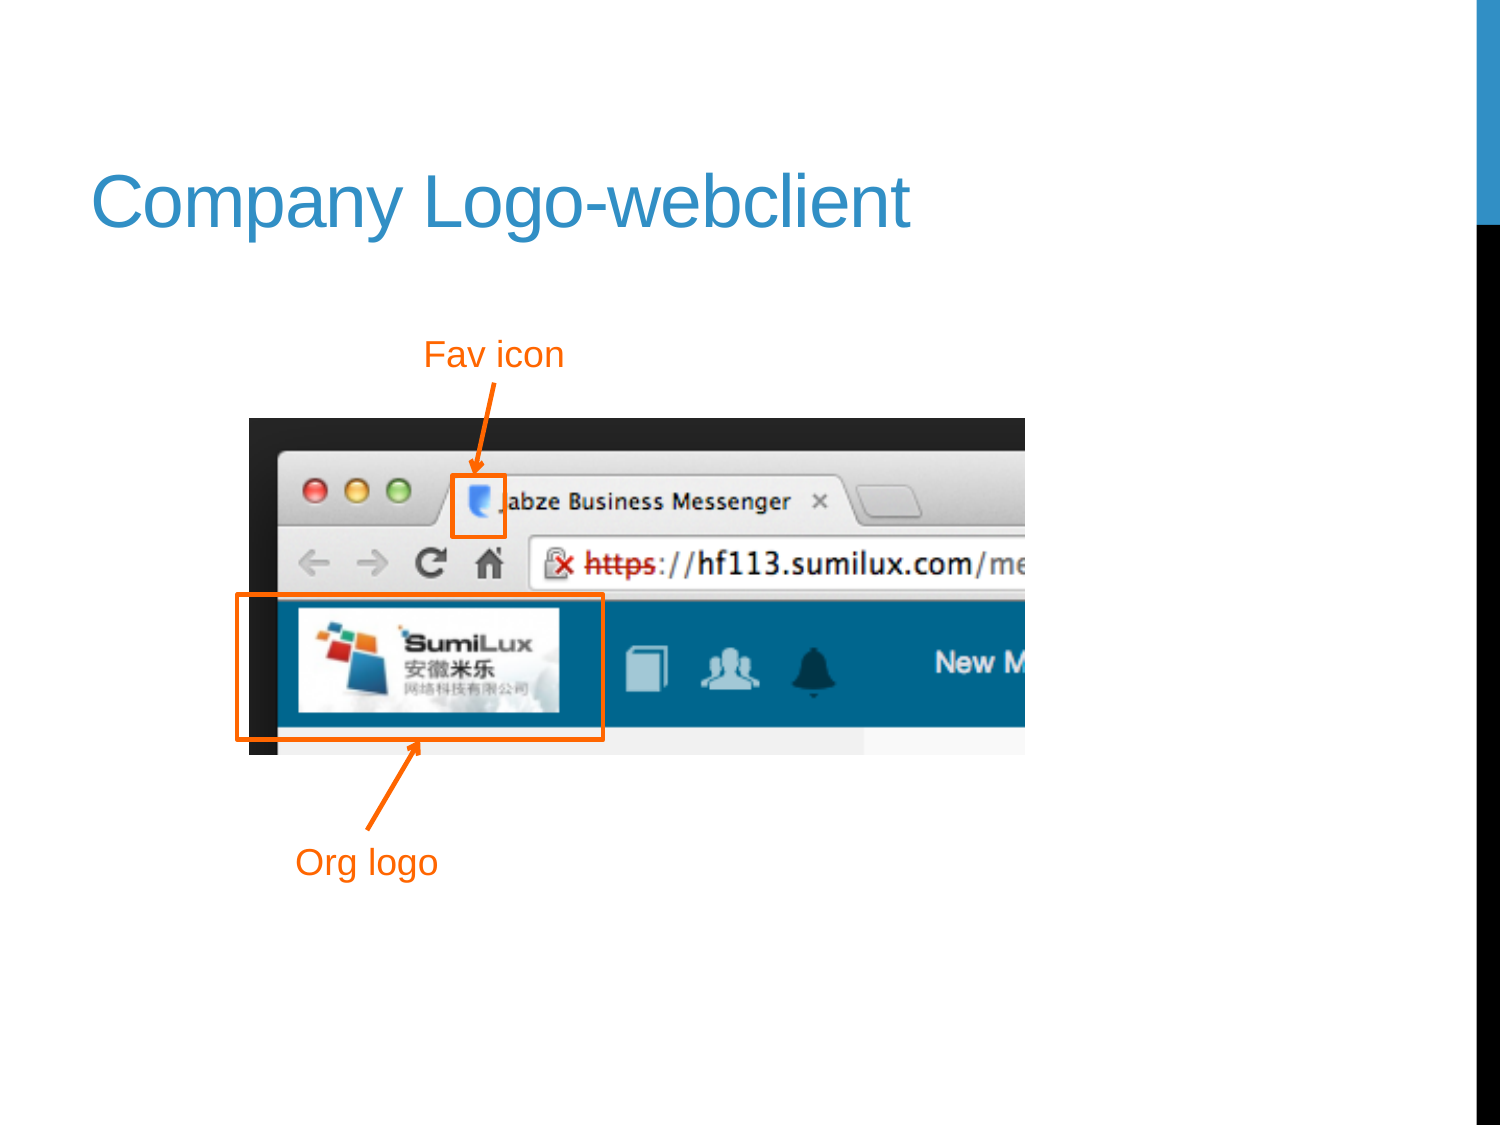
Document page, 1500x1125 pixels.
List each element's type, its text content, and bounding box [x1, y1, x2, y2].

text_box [473, 382, 495, 476]
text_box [366, 739, 421, 831]
text_box Org logo [280, 830, 454, 890]
text_box Fav icon [408, 322, 580, 383]
title Company Logo-webclient [75, 25, 1025, 250]
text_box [236, 418, 1026, 755]
